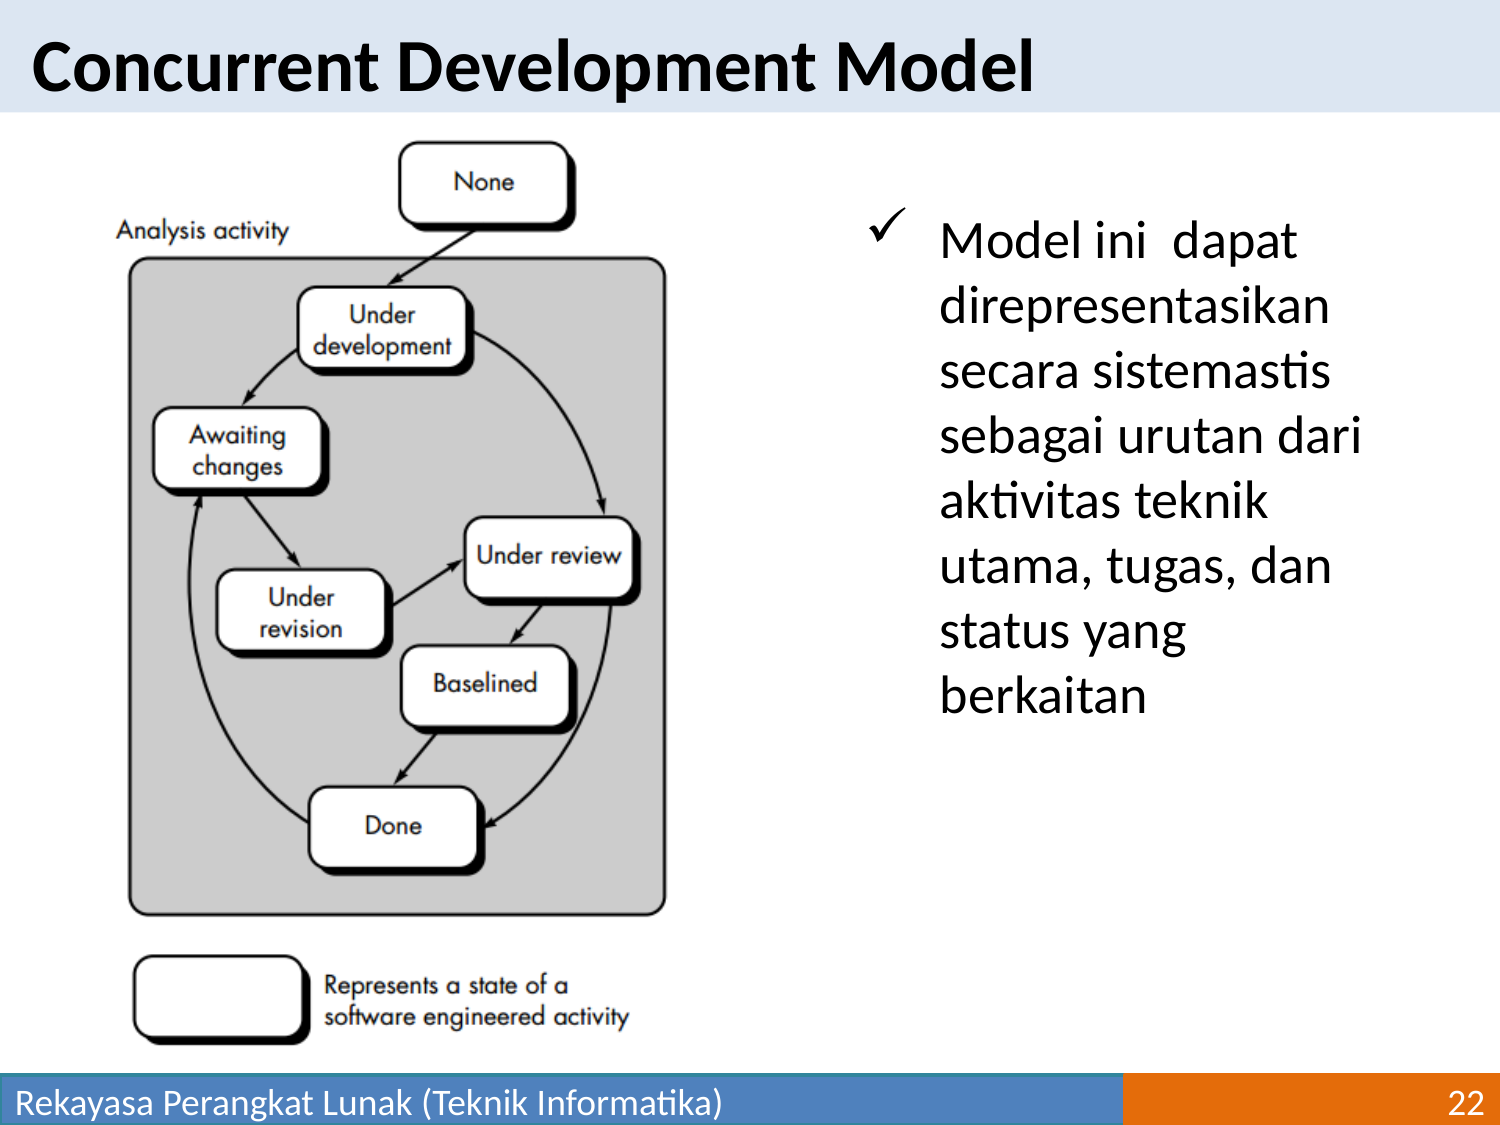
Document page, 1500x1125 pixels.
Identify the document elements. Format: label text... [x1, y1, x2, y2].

text_box Concurrent Development Model [18, 9, 1053, 114]
text_box 22 [1123, 1073, 1500, 1125]
text_box [0, 0, 1500, 115]
text_box Model ini dapat direpresentasikan secara sistemastis sebagai urutan dari aktivitas teknik utama, tugas, dan status yang berkaitan [849, 197, 1419, 732]
picture [112, 116, 702, 1051]
text_box Rekayasa Perangkat Lunak (Teknik Informatika) [0, 1073, 1123, 1125]
